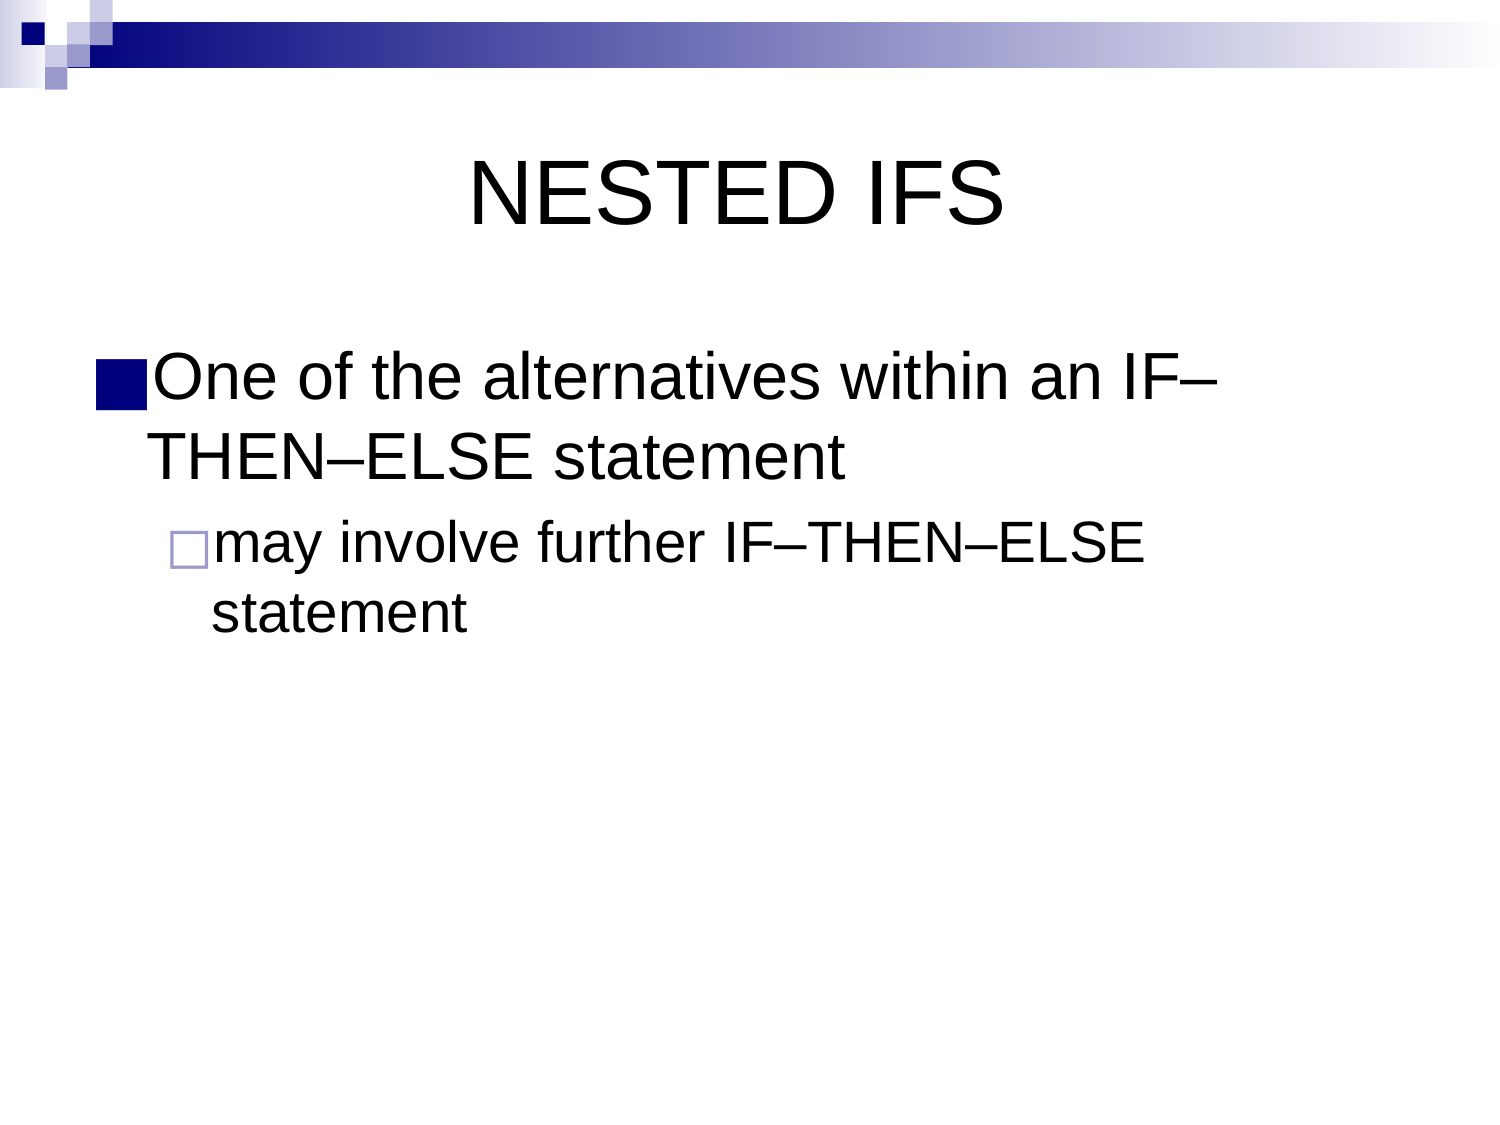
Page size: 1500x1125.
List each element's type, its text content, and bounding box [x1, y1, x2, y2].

title NESTED IFS [75, 75, 1425, 300]
list One of the alternatives within an IF–THEN–ELSE statement may involve further IF–THEN–ELSE statement [75, 324, 1425, 963]
